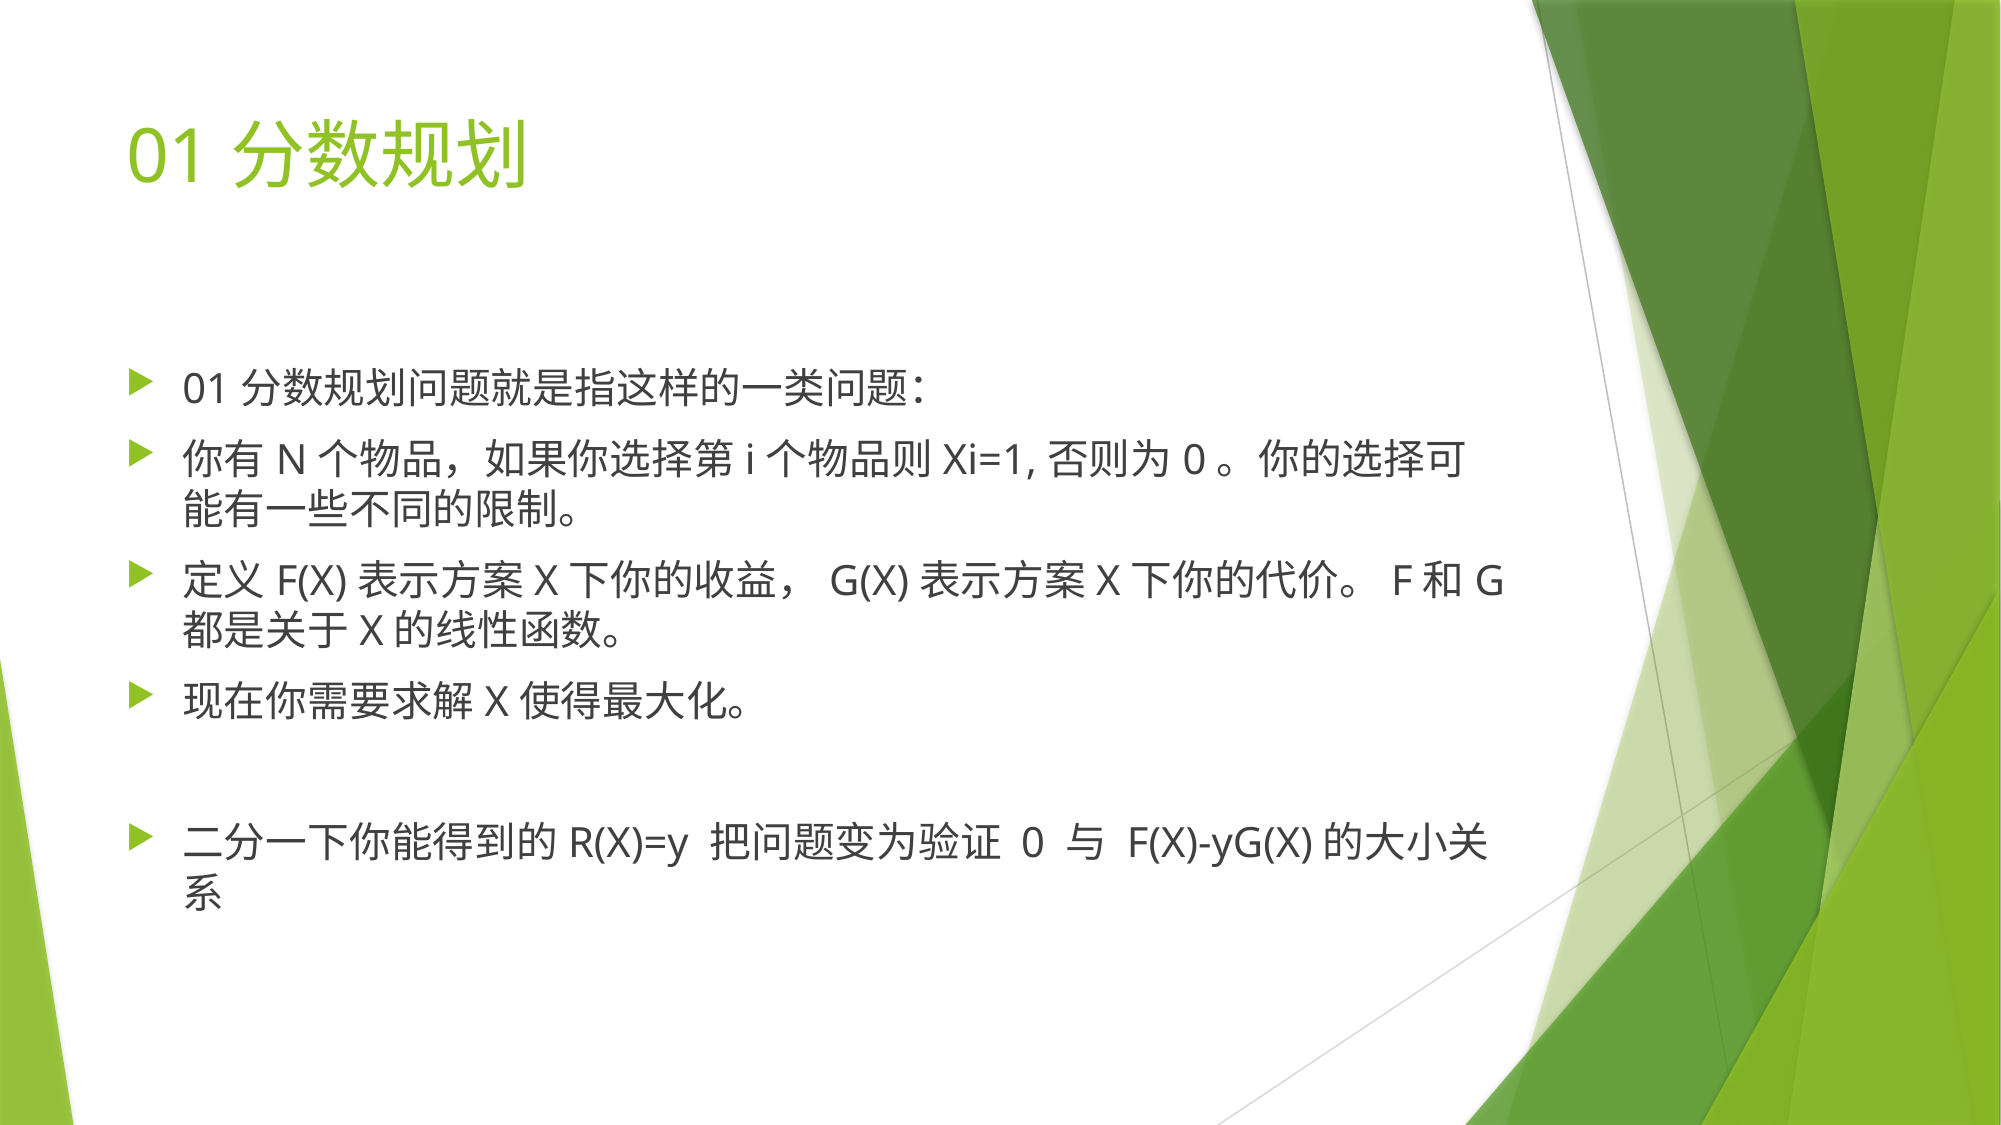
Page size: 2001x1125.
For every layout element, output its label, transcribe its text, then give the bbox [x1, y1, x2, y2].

title 01分数规划 [111, 99, 1522, 317]
